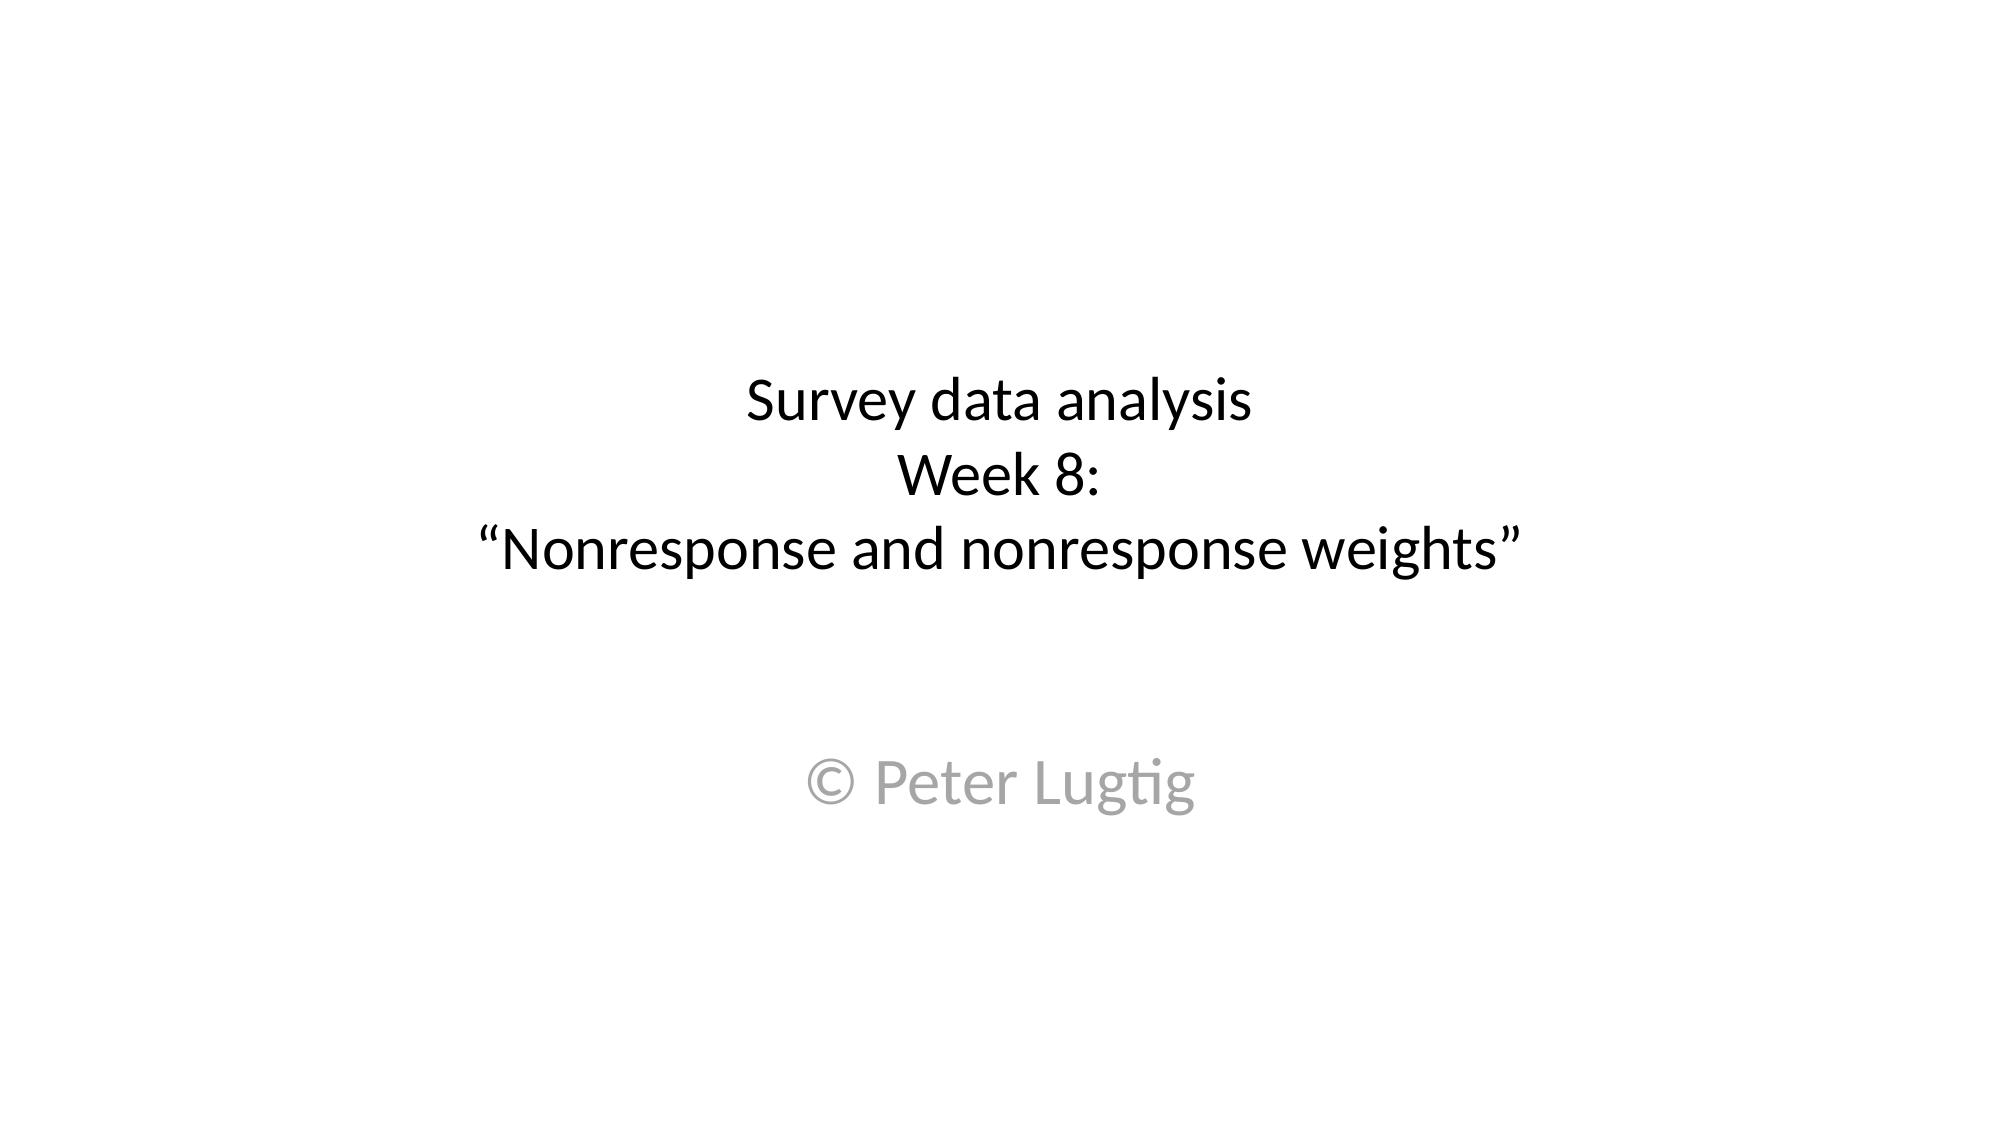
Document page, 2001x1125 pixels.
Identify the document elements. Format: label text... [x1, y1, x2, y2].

subtitle © Peter Lugtig [300, 637, 1700, 925]
title Survey data analysis Week 8: “Nonresponse and nonresponse weights” [150, 349, 1850, 591]
